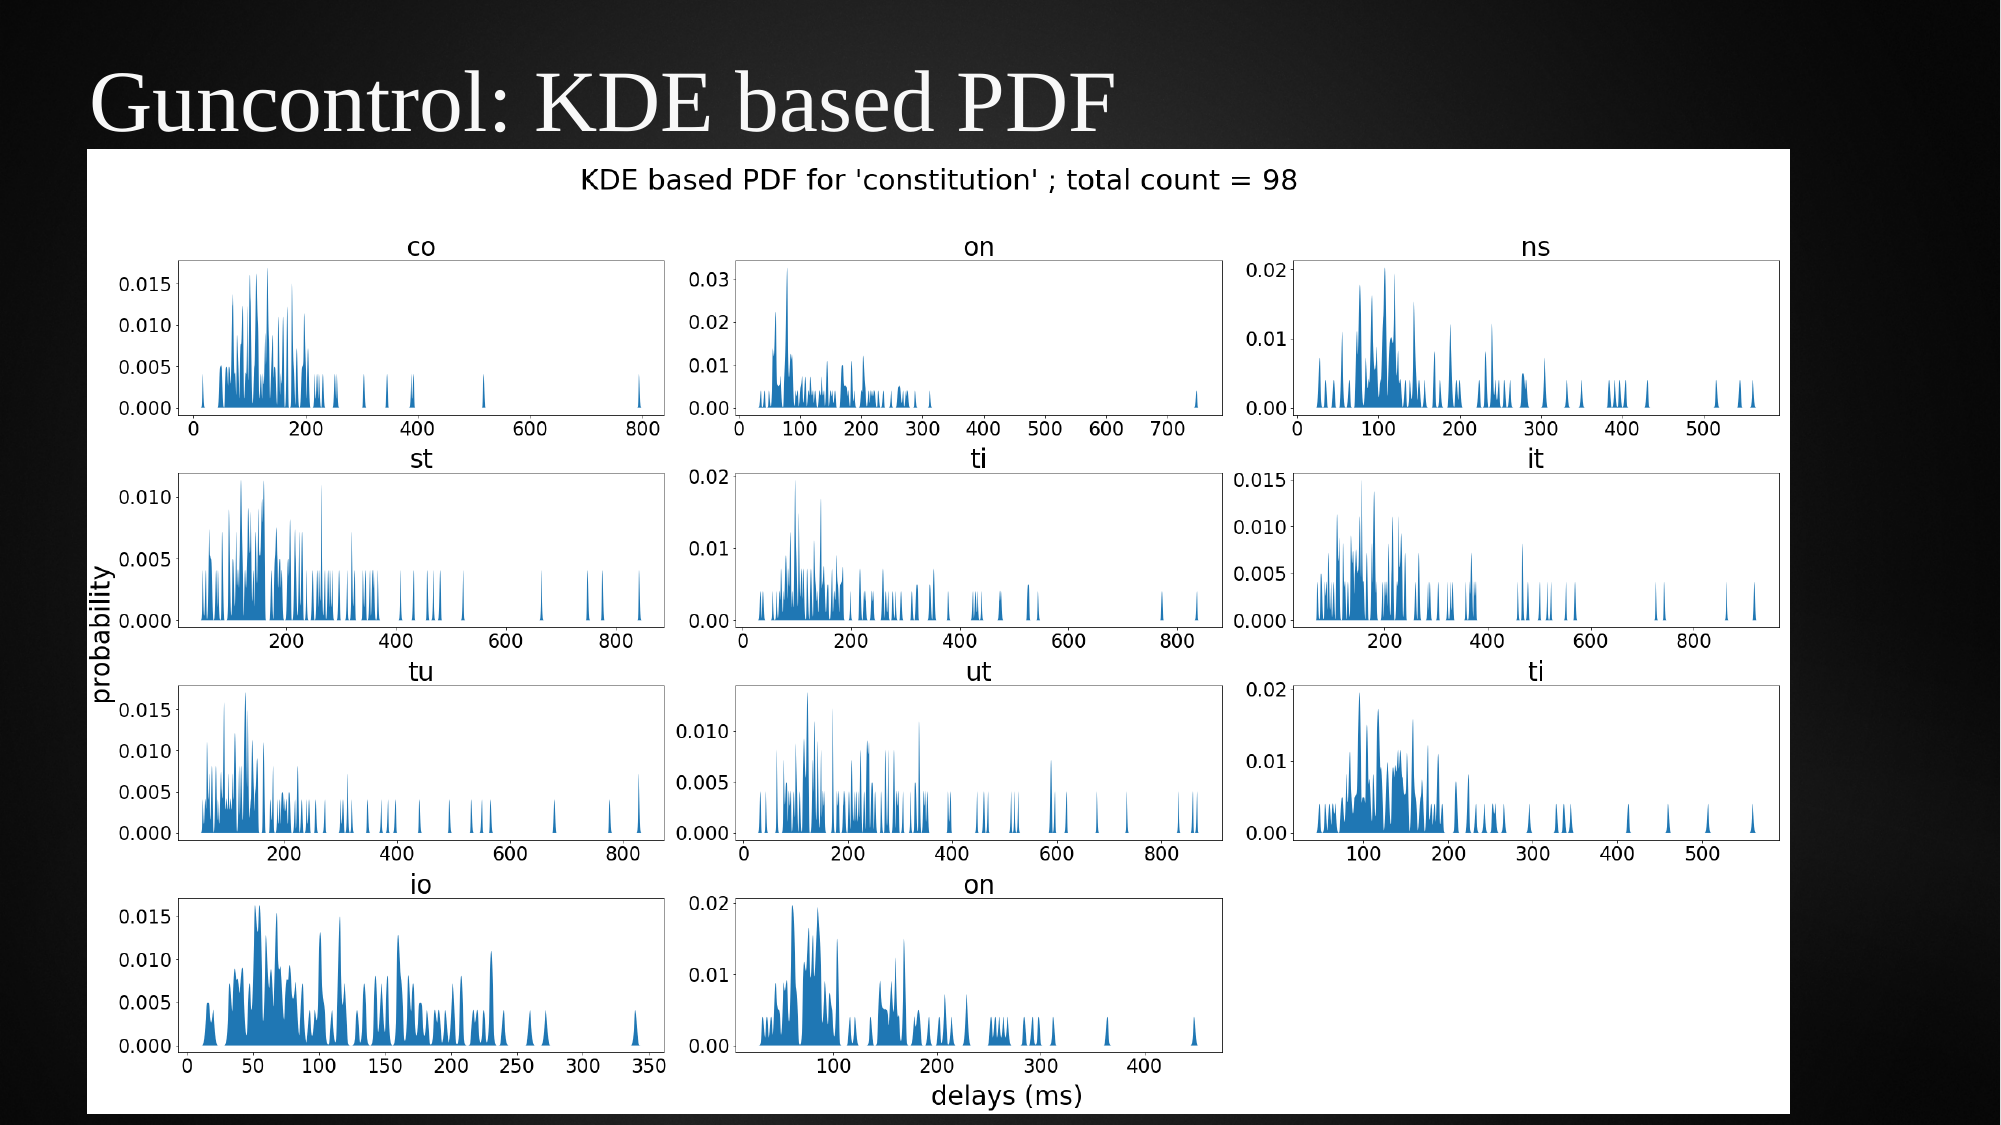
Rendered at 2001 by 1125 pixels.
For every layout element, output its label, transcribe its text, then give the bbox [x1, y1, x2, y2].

picture [0, 0, 2001, 1125]
title Guncontrol: KDE based PDF [74, 28, 1971, 175]
